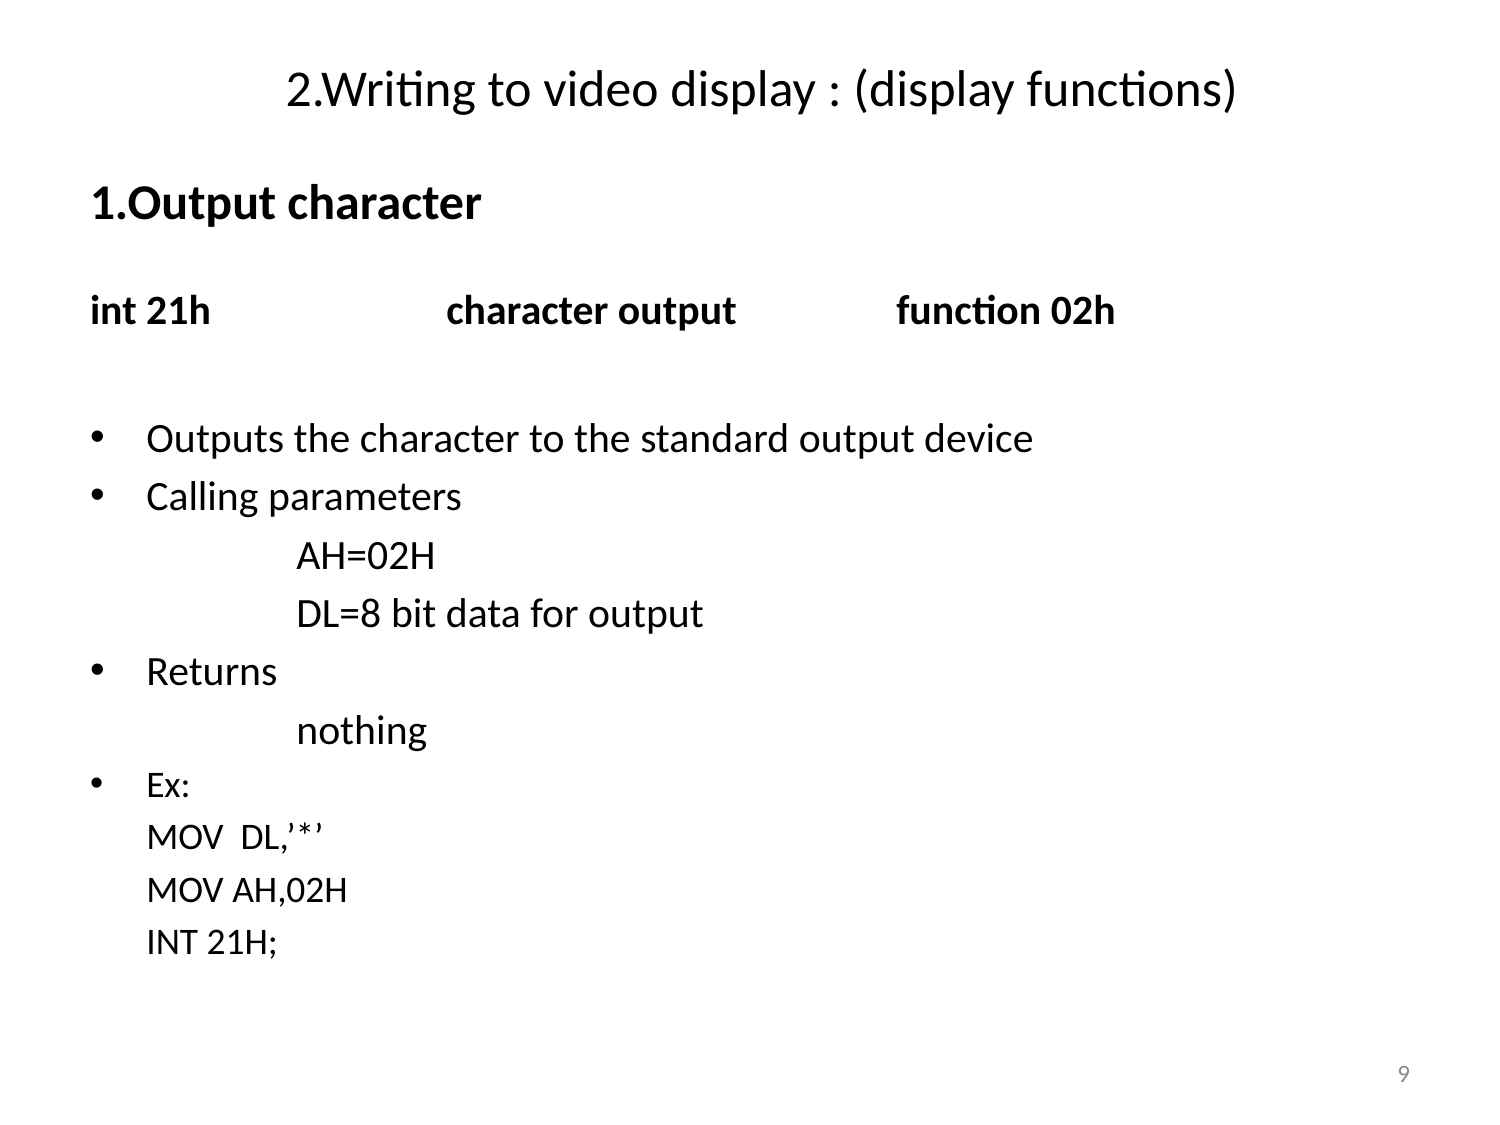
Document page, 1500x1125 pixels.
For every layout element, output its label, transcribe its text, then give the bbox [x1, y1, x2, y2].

list int 21h character output function 02h Outputs the character to the standard output device Calling parameters AH=02H DL=8 bit data for output Returns nothing Ex: MOV DL,’*’ MOV AH,02H INT 21H; [75, 275, 1438, 1031]
text_box 1.Output character [74, 162, 750, 238]
slide_number 9 [1074, 1042, 1425, 1103]
title 2.Writing to video display : (display functions) [75, 45, 1450, 188]
